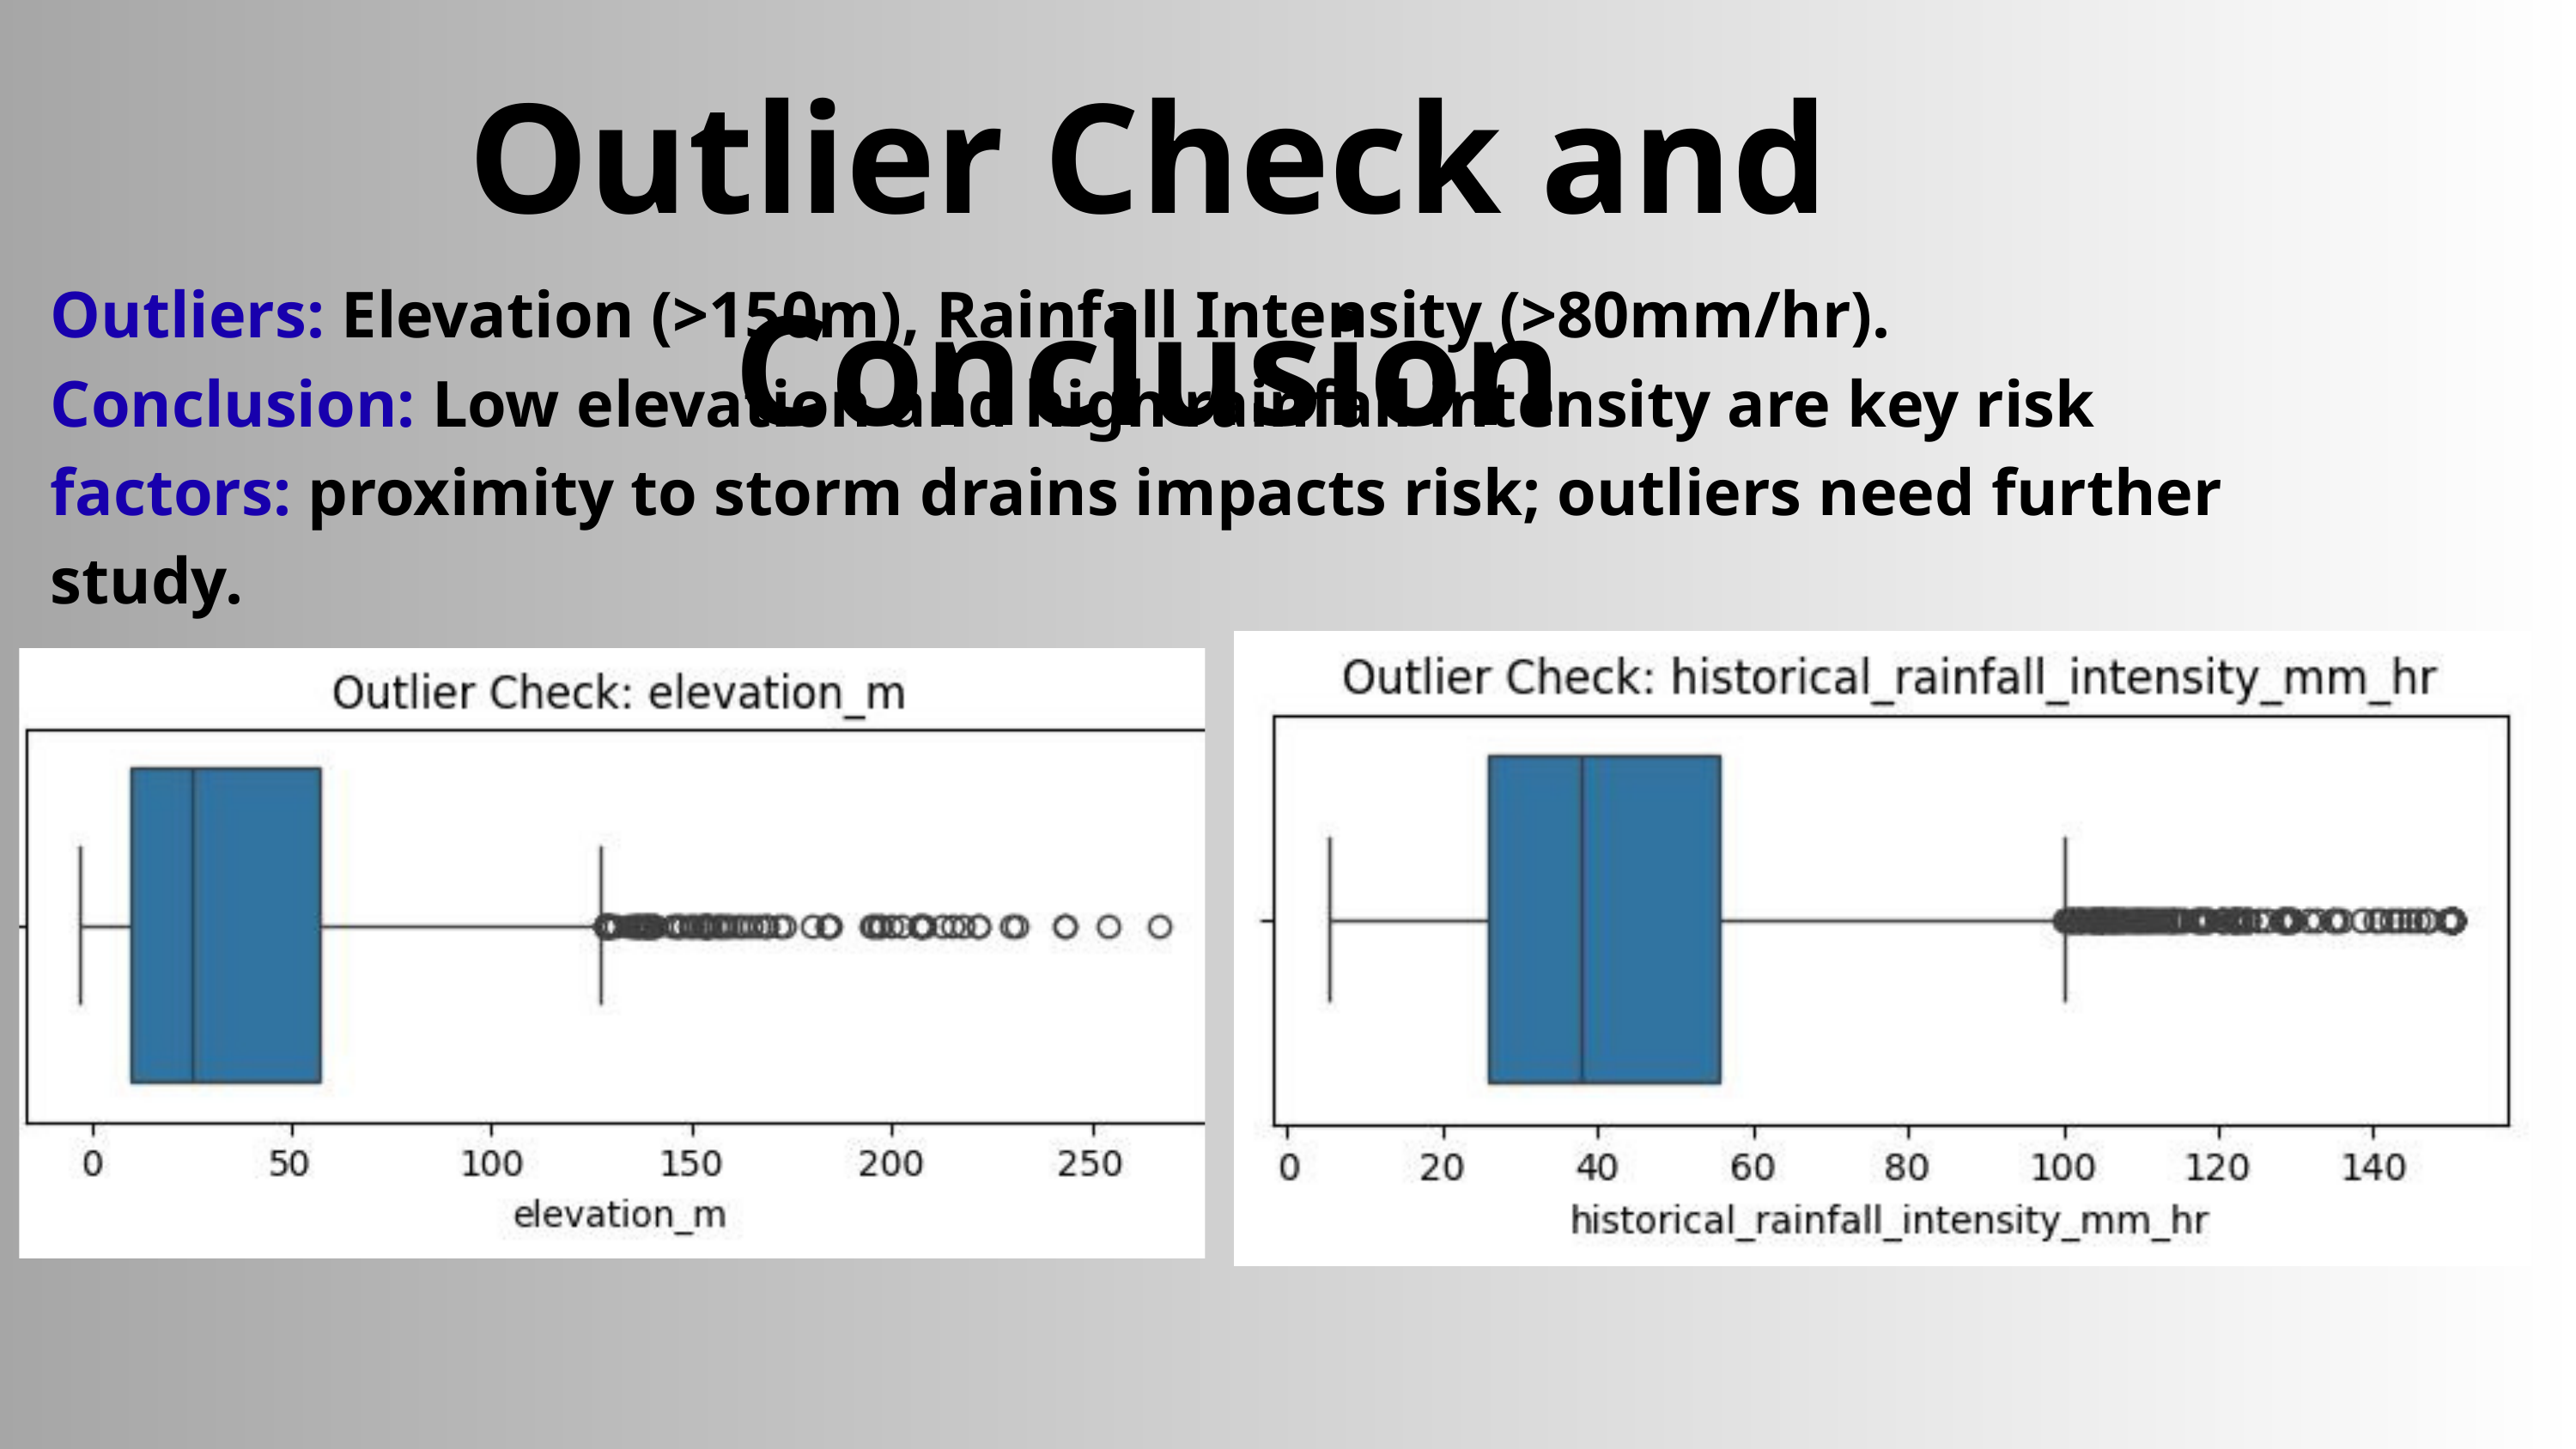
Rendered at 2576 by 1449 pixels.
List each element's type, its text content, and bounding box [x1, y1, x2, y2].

text_box Outliers: Elevation (>150m), Rainfall Intensity (>80mm/hr). Conclusion: Low elevation and high rainfall intensity are key risk factors: proximity to storm drains impacts risk; outliers need further study. [50, 262, 2269, 617]
text_box [1233, 631, 2532, 1266]
text_box Outlier Check and Conclusion [50, 31, 2246, 262]
text_box [19, 648, 1206, 1258]
